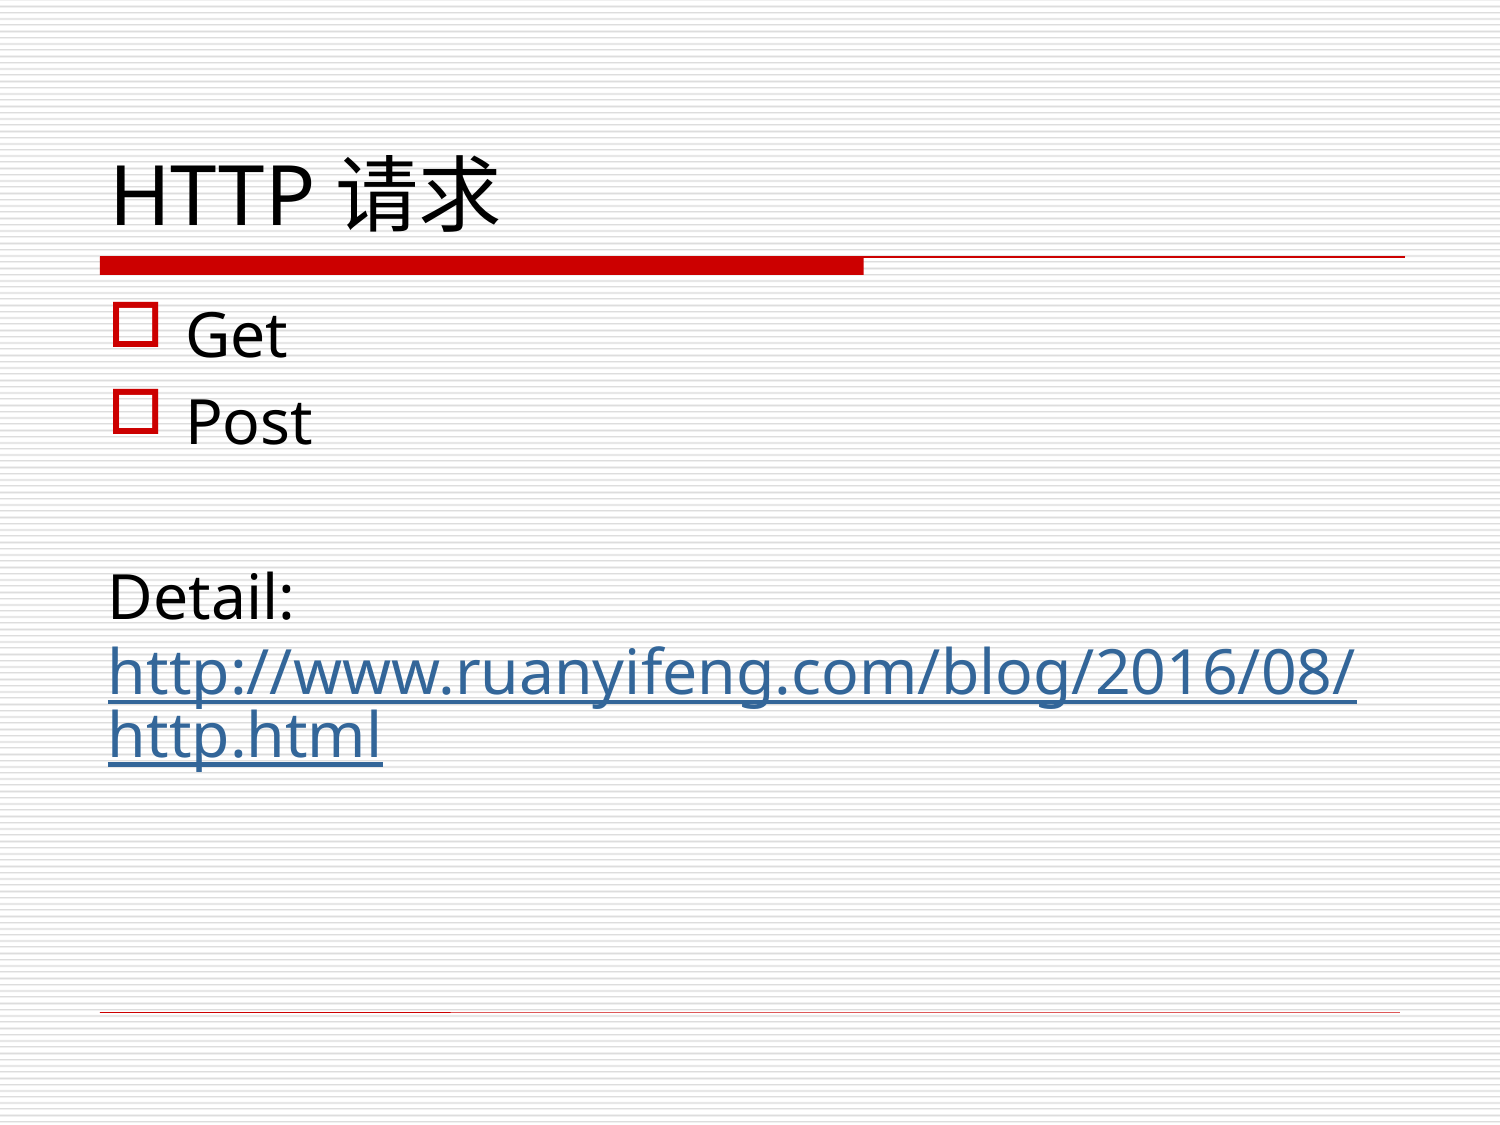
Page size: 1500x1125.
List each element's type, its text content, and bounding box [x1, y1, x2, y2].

title HTTP请求 [94, 50, 1407, 250]
picture [0, 0, 1500, 1125]
list Get Post Detail: http://www.ruanyifeng.com/blog/2016/08/http.html [92, 287, 1406, 988]
